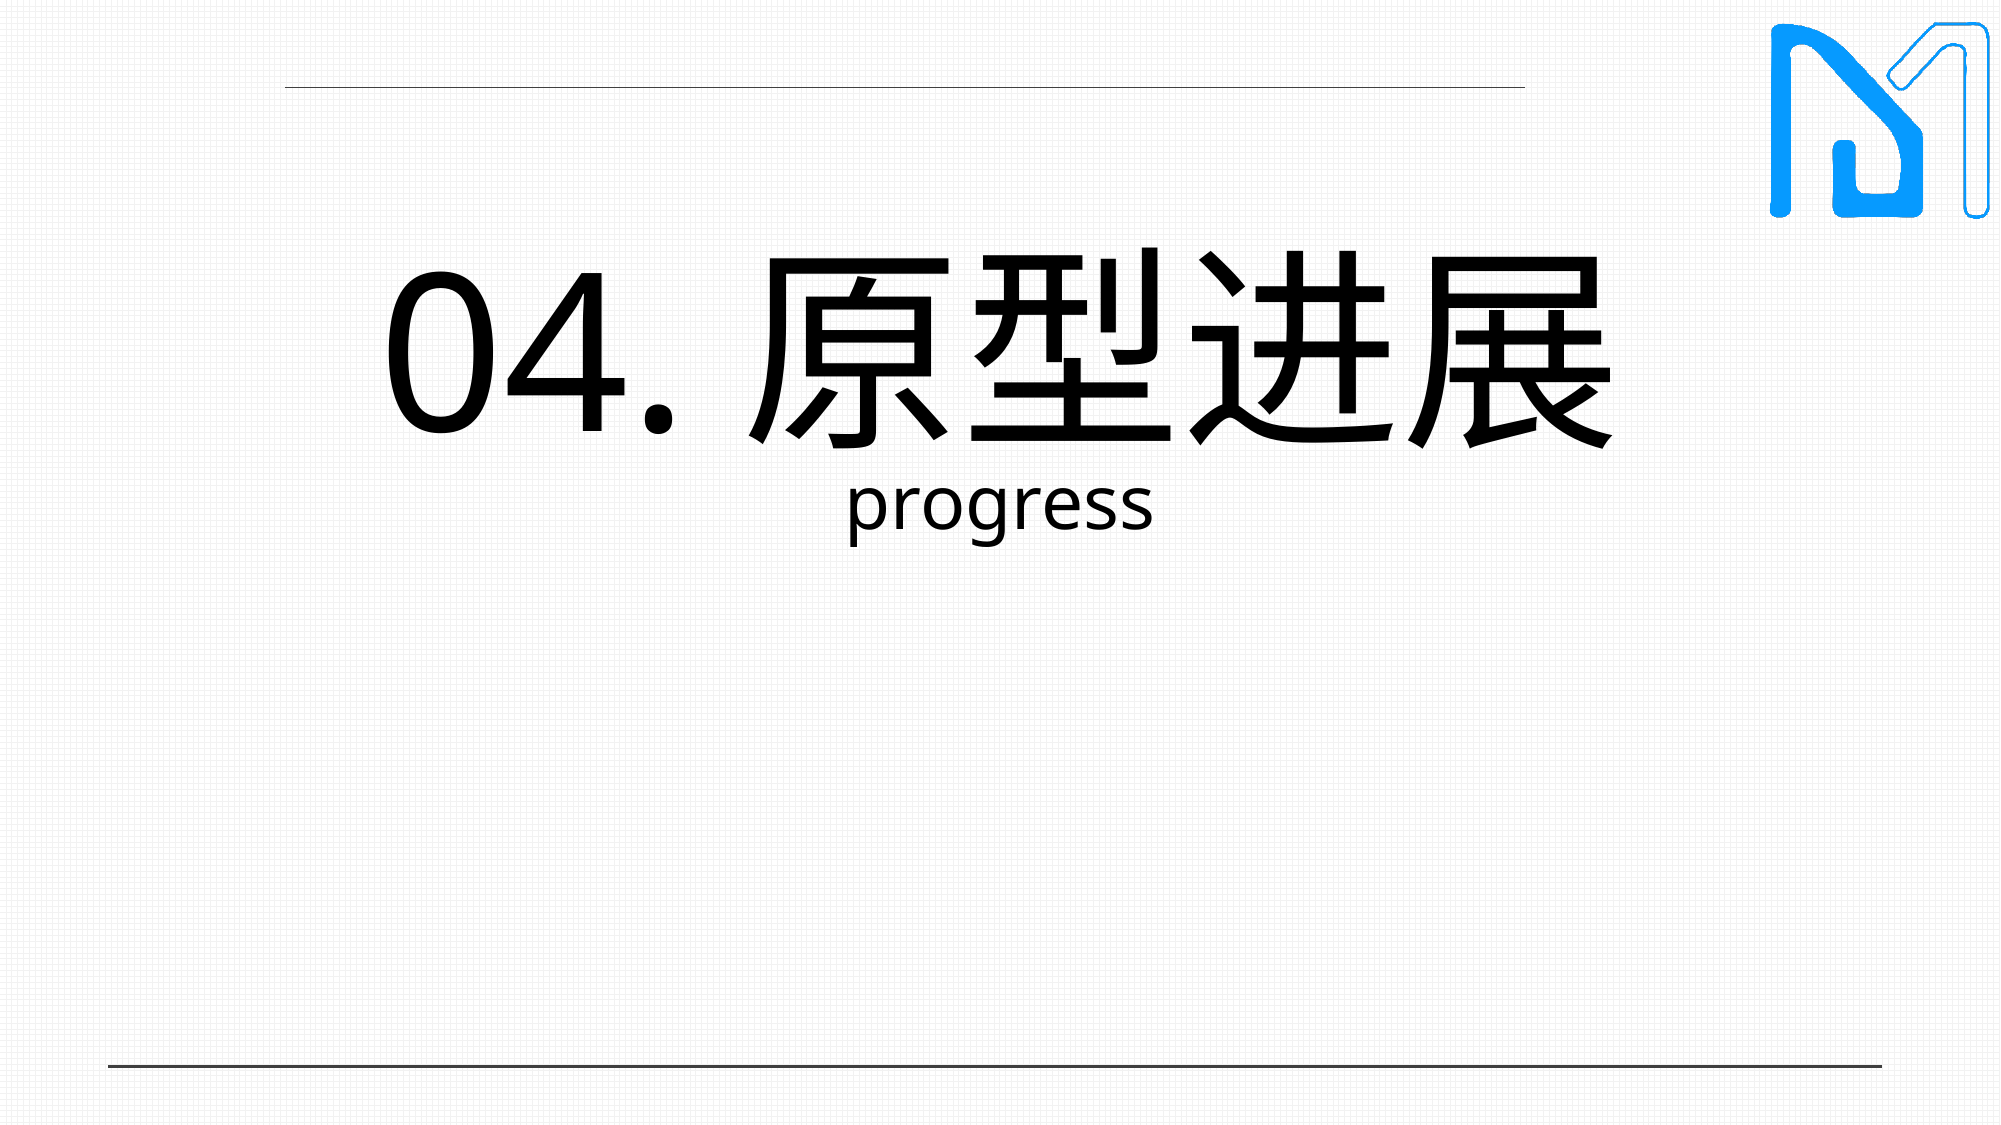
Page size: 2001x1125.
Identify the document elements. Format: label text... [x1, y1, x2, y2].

picture [1759, 0, 2000, 241]
text_box progress [671, 457, 1329, 554]
text_box 04.原型进展 [176, 204, 1824, 483]
